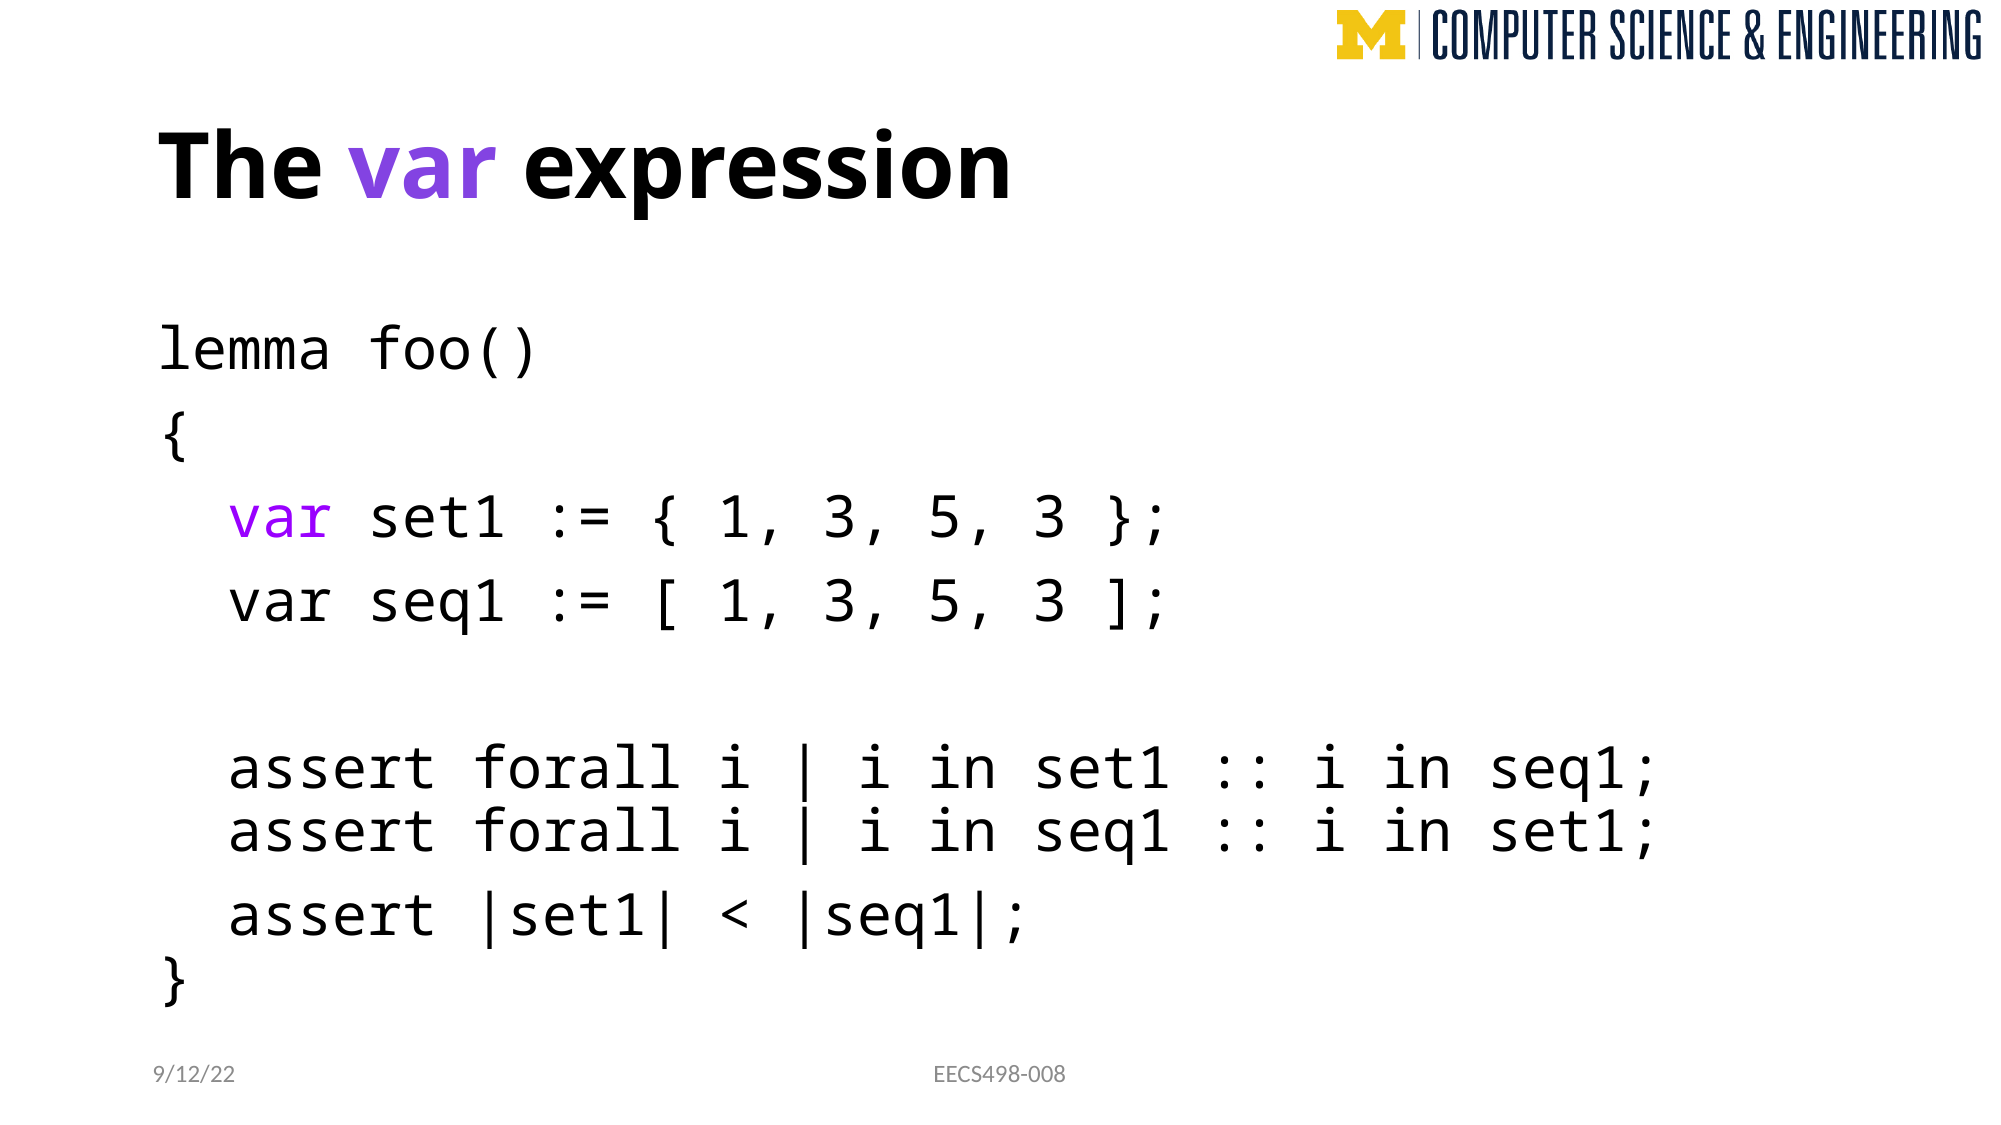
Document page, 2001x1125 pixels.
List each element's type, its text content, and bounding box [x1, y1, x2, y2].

picture [1337, 9, 1981, 60]
title The var expression [137, 59, 1863, 278]
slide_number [137, 1042, 588, 1103]
list lemma foo() { var set1 := { 1, 3, 5, 3 }; var seq1 := [ 1, 3, 5, 3 ]; assert forall i | i in set1 :: i in seq1; assert forall i | i in seq1 :: i in set1; assert |set1| < |seq1|; } [137, 299, 1863, 1014]
footer EECS498-008 [662, 1042, 1338, 1103]
